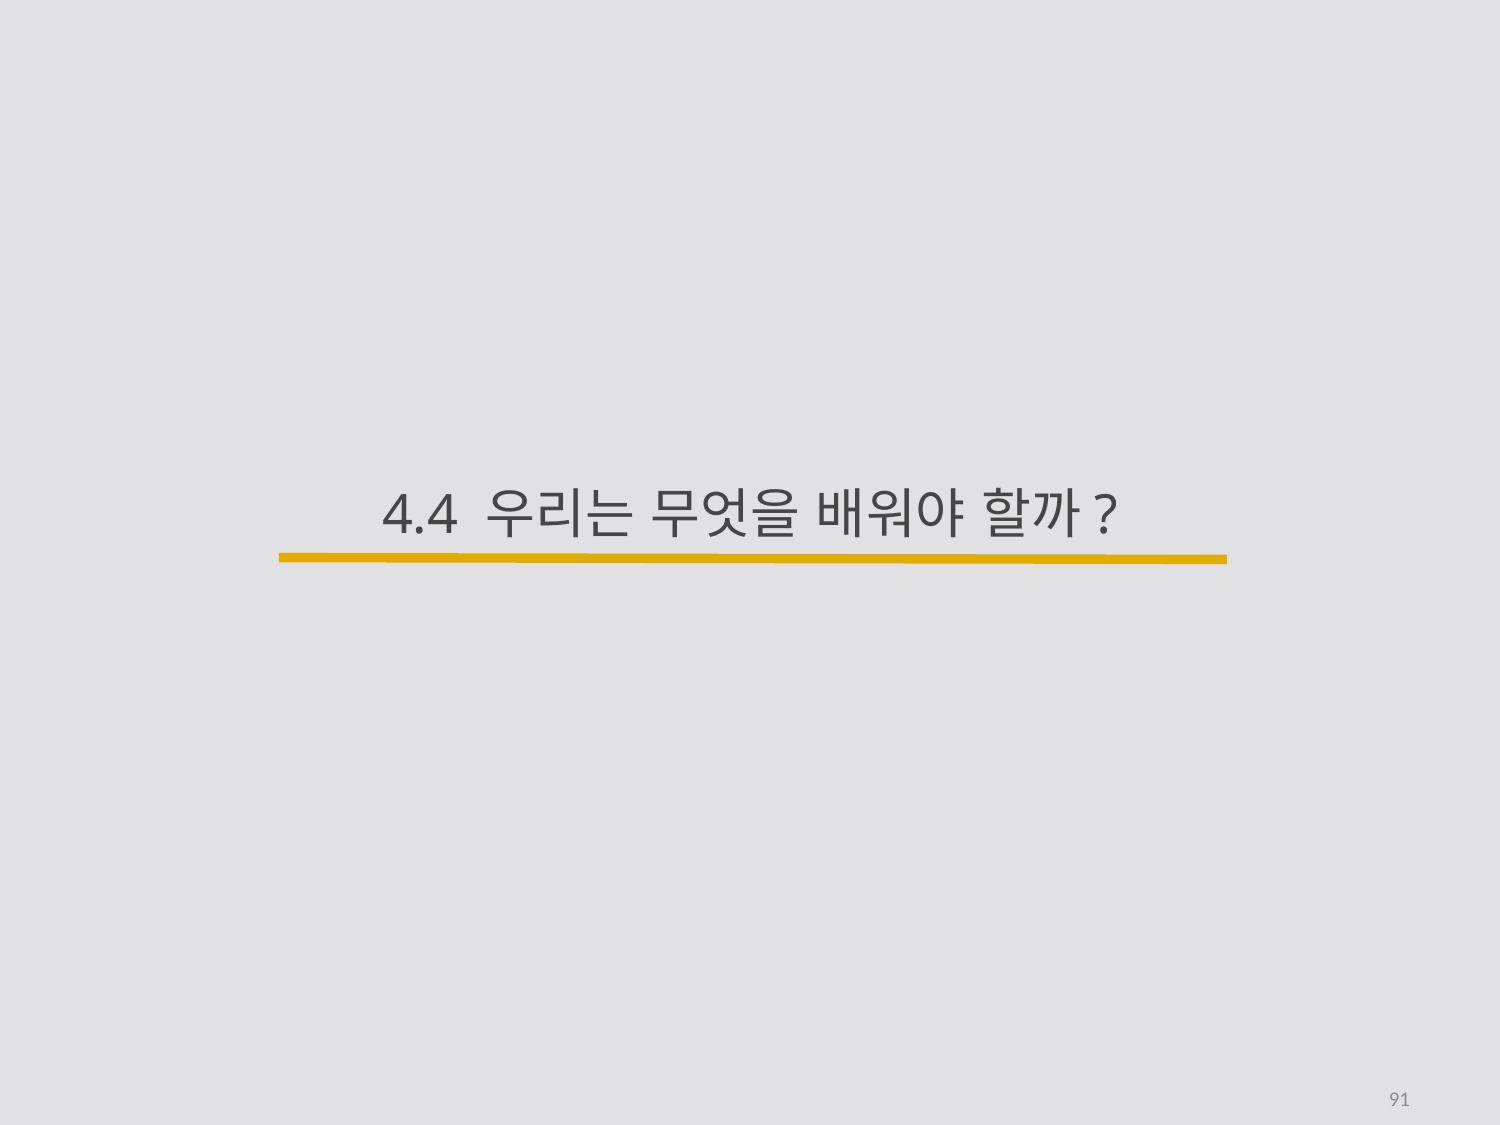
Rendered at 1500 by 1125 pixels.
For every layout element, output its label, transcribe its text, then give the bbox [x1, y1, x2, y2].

slide_number 91 [1074, 1074, 1425, 1123]
title 4.4 우리는 무엇을 배워야 할까? [87, 420, 1413, 553]
